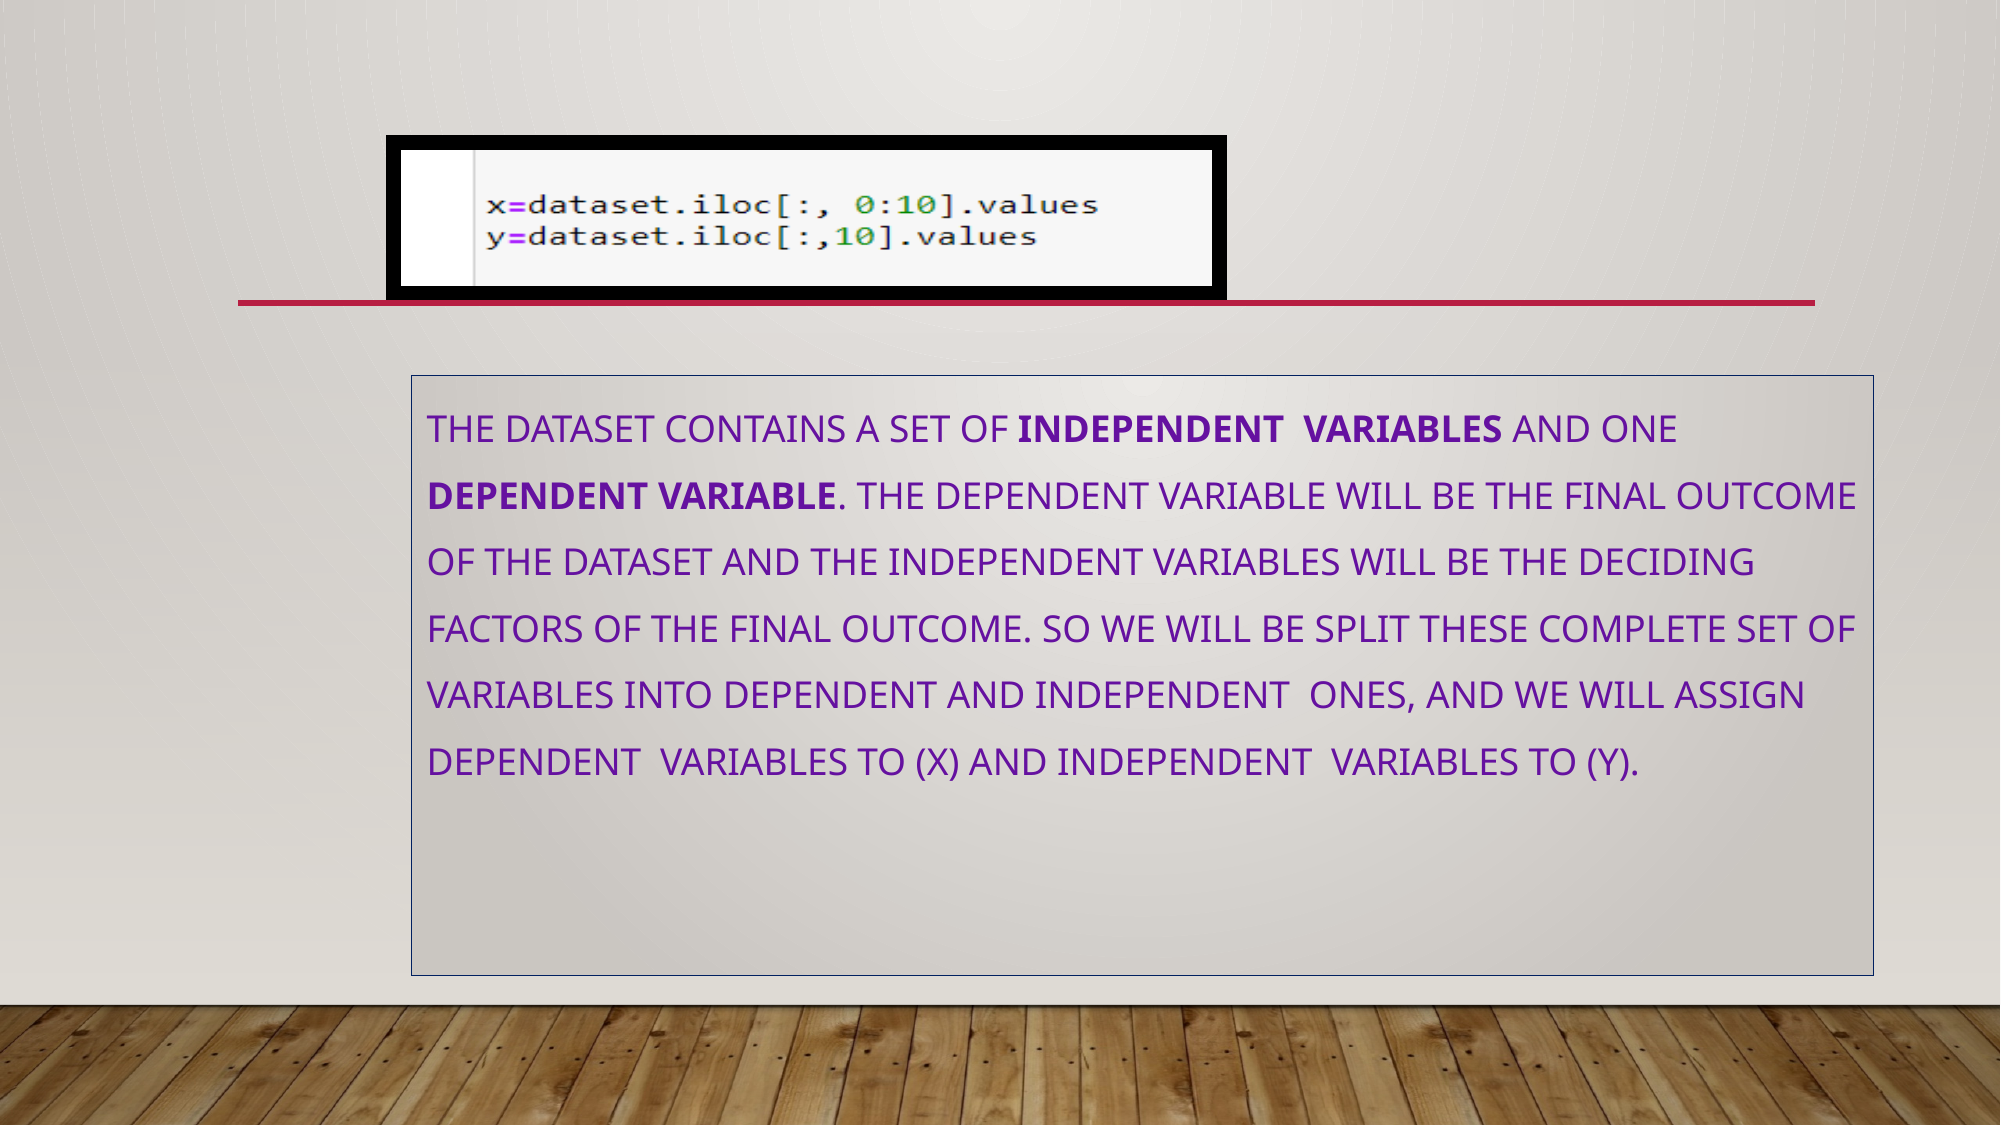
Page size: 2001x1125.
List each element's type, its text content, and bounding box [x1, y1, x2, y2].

picture [400, 149, 1213, 286]
title The dataset contains a set of Independent Variables and one Dependent Variable. The Dependent Variable will be the final outcome of the Dataset and the Independent Variables will be the deciding factors of the final outcome. So we will be split these Complete set of Variables into Dependent and Independent ones, and we will assign Dependent Variables to (x) and Independent Variables to (y). [411, 375, 1874, 976]
picture [0, 1005, 2000, 1125]
